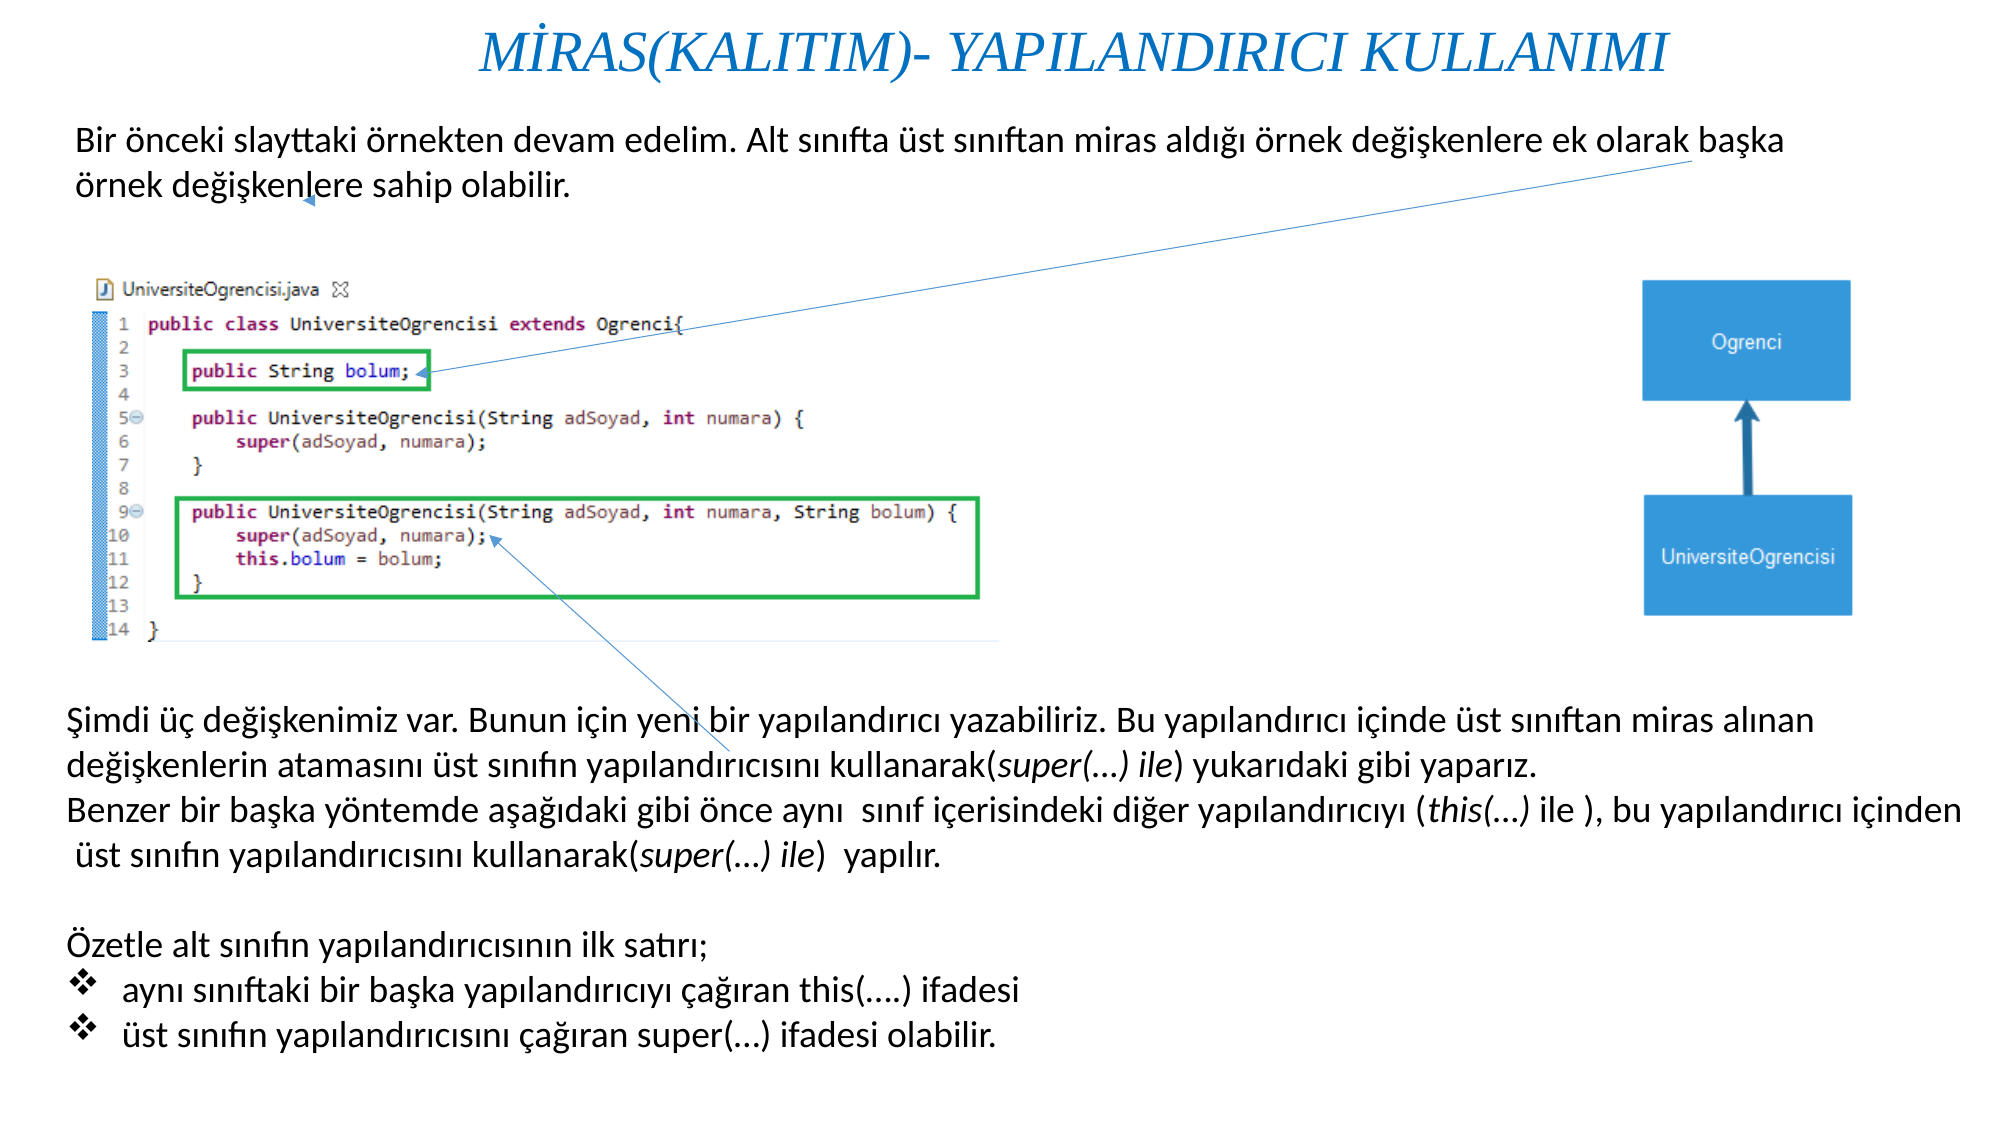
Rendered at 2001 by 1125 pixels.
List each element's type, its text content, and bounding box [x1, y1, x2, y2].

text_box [415, 161, 1693, 375]
text_box MİRAS(KALITIM)- YAPILANDIRICI KULLANIMI [464, 6, 1685, 91]
text_box Bir önceki slayttaki örnekten devam edelim. Alt sınıfta üst sınıftan miras aldığı örnek değişkenlere ek olarak başka örnek değişkenlere sahip olabilir. [60, 108, 1811, 213]
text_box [489, 534, 730, 752]
text_box Şimdi üç değişkenimiz var. Bunun için yeni bir yapılandırıcı yazabiliriz. Bu yapılandırıcı içinde üst sınıftan miras alınan değişkenlerin atamasını üst sınıfın yapılandırıcısını kullanarak(super(…) ile) yukarıdaki gibi yaparız. Benzer bir başka yöntemde aşağıdaki gibi önce aynı sınıf içerisindeki diğer yapılandırıcıyı (this(…) ile ), bu yapılandırıcı içinden üst sınıfın yapılandırıcısını kullanarak(super(…) ile) yapılır. Özetle alt sınıfın yapılandırıcısının ilk satırı; aynı sınıftaki bir başka yapılandırıcıyı çağıran this(….) ifadesi üst sınıfın yapılandırıcısını çağıran super(…) ifadesi olabilir. [51, 687, 1978, 1107]
picture [92, 271, 999, 643]
picture [1638, 271, 1862, 630]
